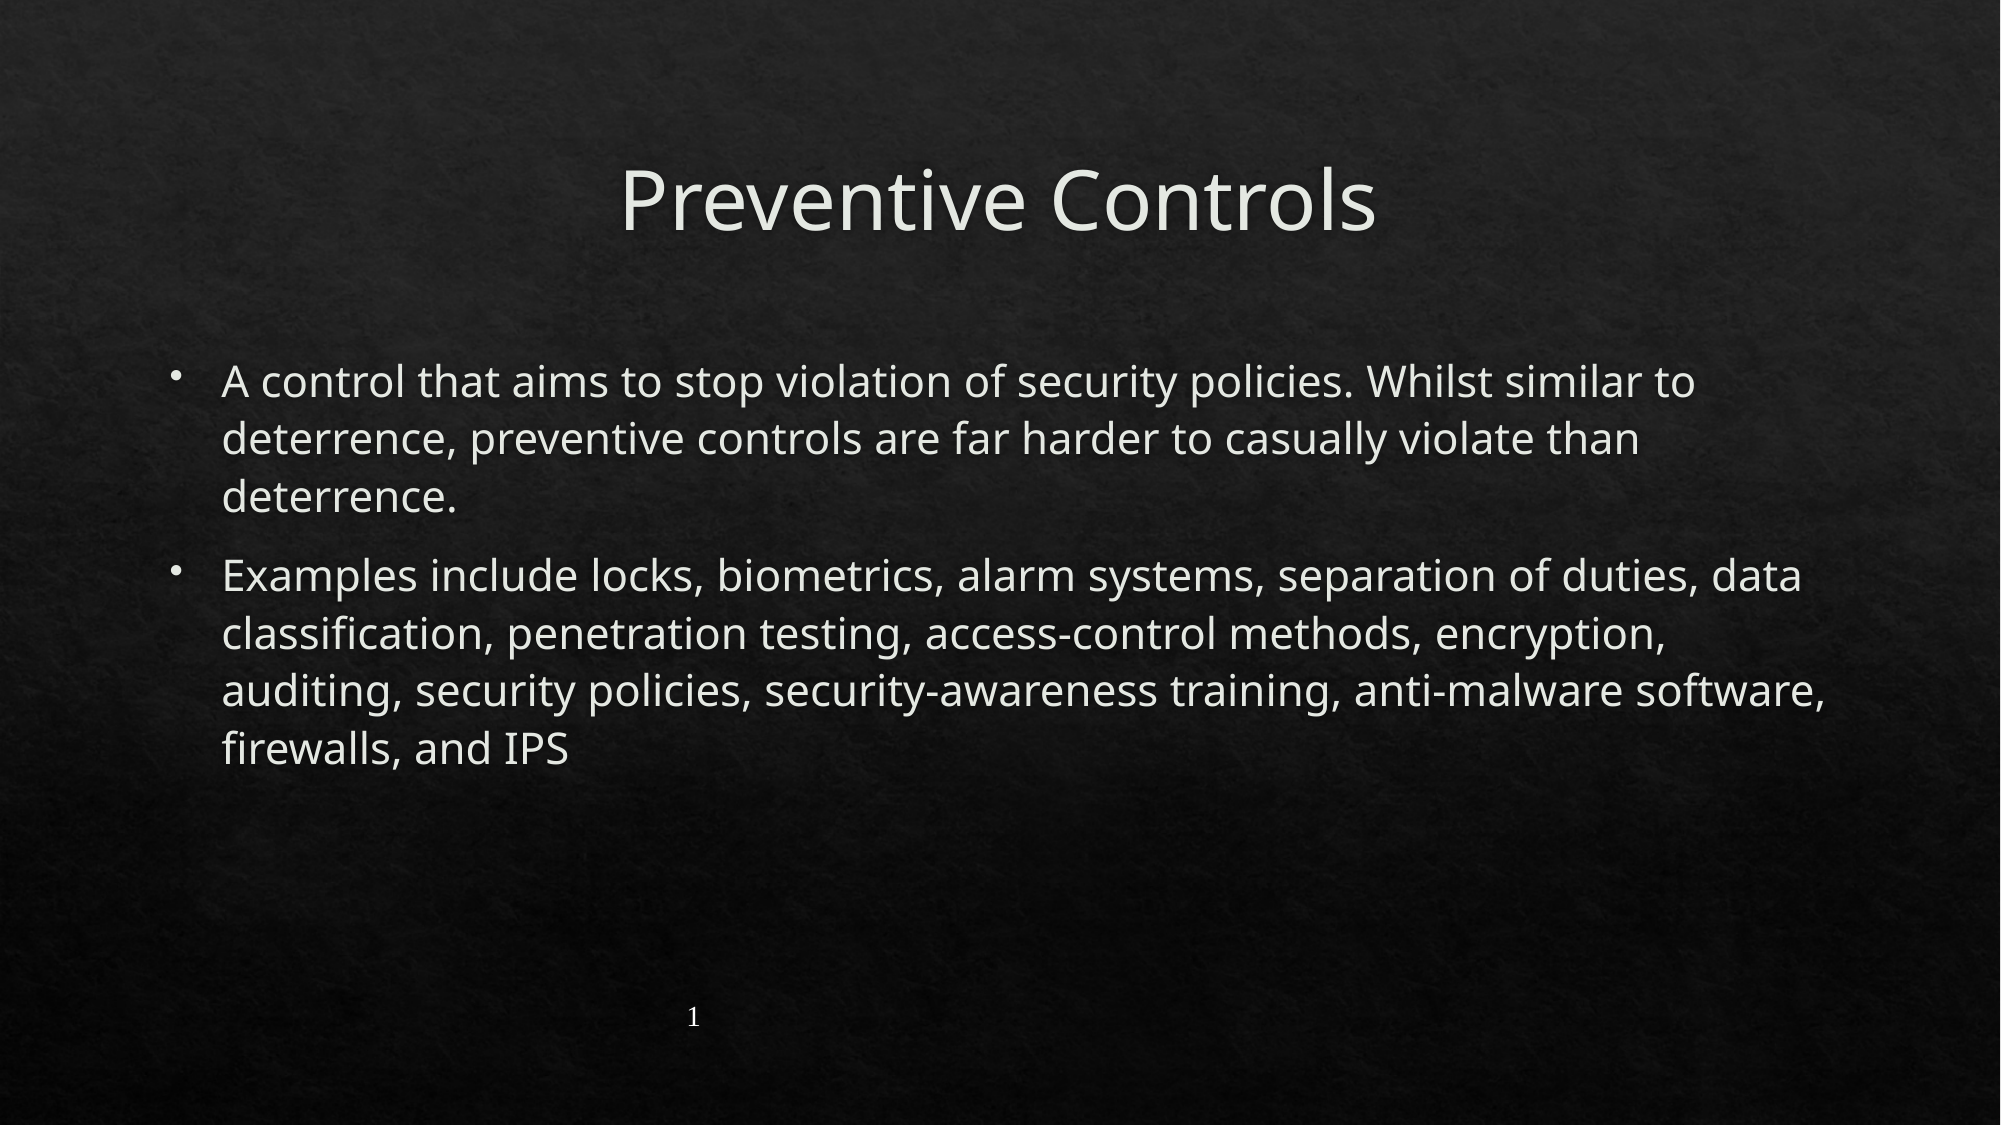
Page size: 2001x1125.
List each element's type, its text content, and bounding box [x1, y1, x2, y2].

title Preventive Controls [149, 99, 1849, 307]
footer 1 [149, 984, 1245, 1045]
list A control that aims to stop violation of security policies. Whilst similar to deterrence, preventive controls are far harder to casually violate than deterrence. Examples include ﻿locks, biometrics, alarm systems, separation of duties, data classification, penetration testing, access-control methods, encryption, auditing, security policies, security-awareness training, anti-malware software, firewalls, and IPS [149, 340, 1849, 950]
